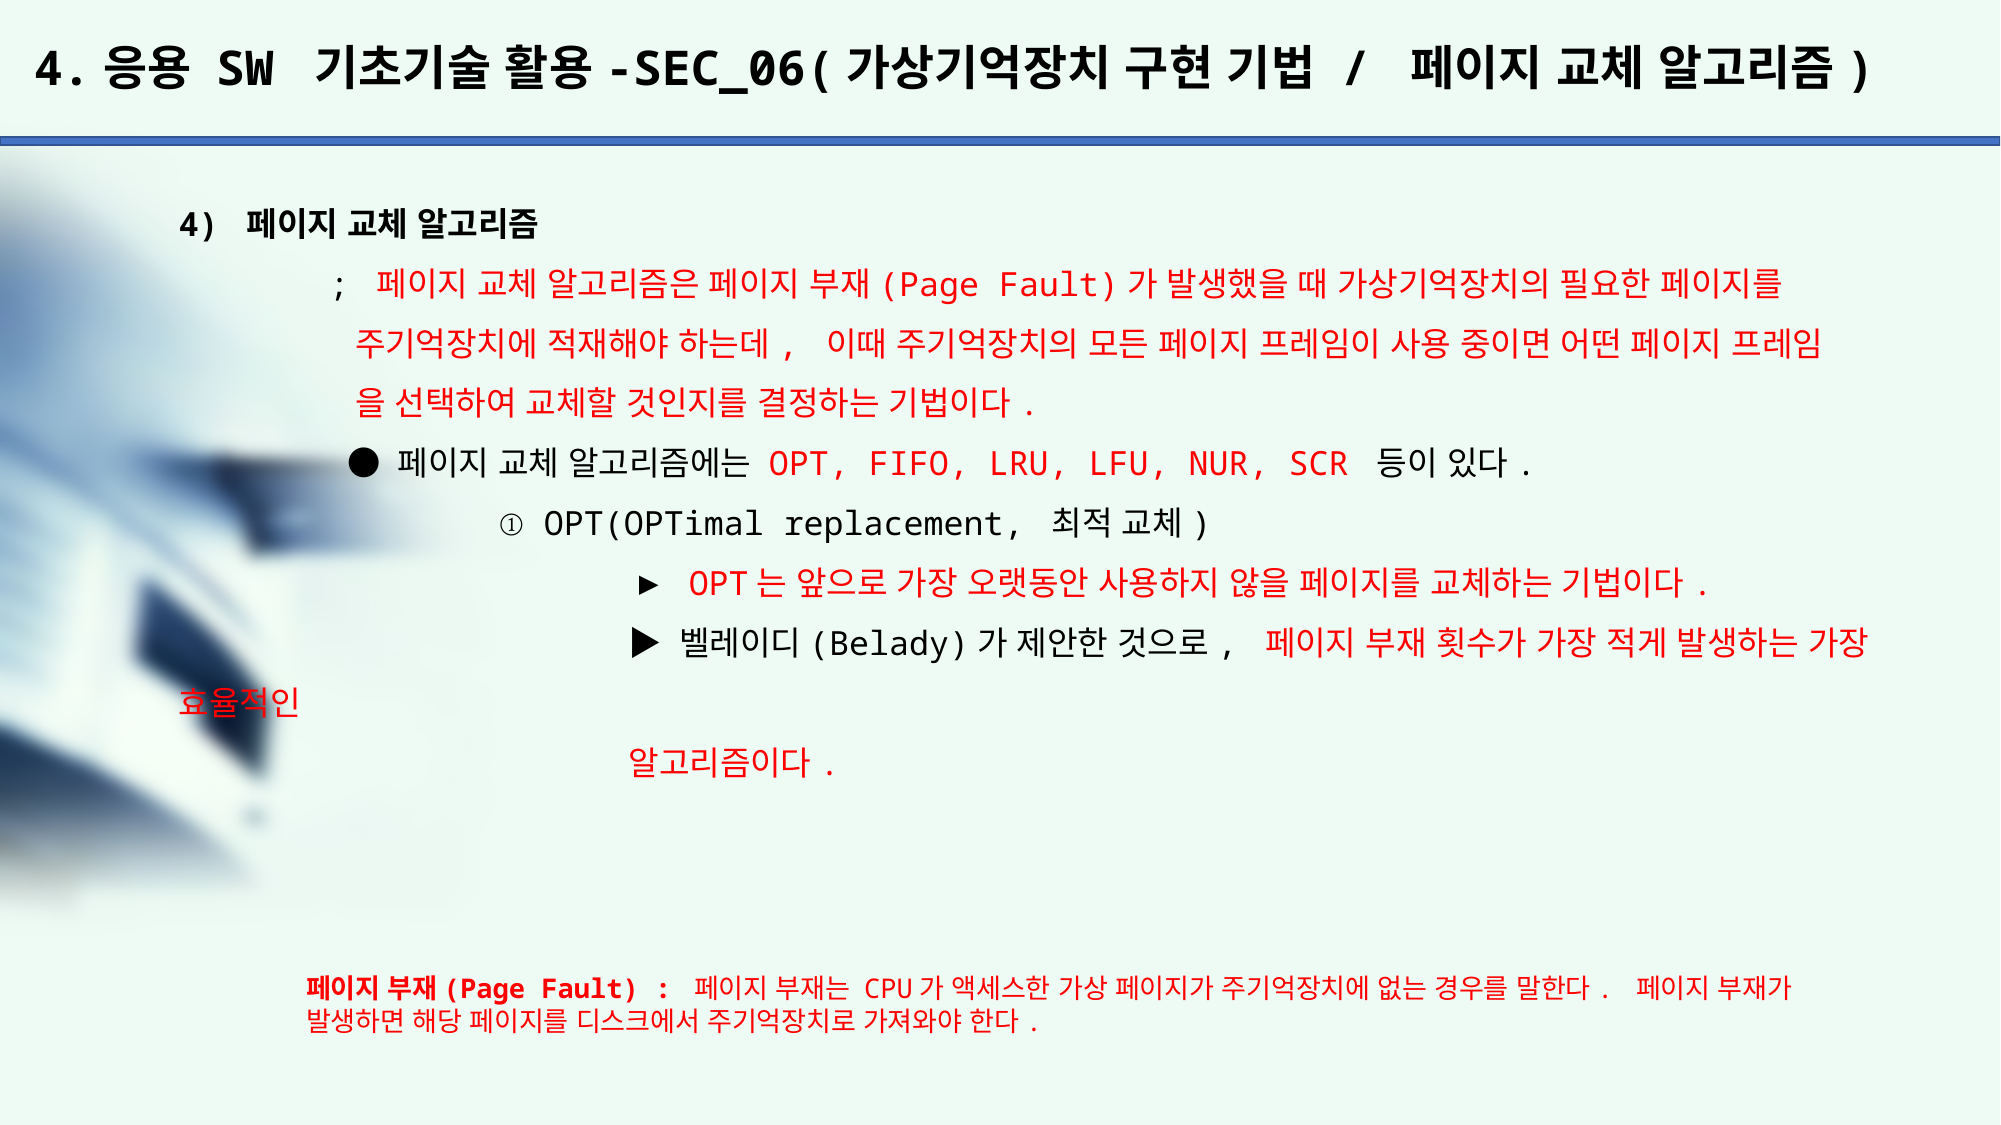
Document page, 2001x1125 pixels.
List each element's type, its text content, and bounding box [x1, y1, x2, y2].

title 4.응용 SW 기초기술 활용-SEC_06(가상기억장치 구현 기법 / 페이지 교체 알고리즘) [19, 14, 1922, 126]
text_box 페이지 부재(Page Fault) : 페이지 부재는 CPU가 액세스한 가상 페이지가 주기억장치에 없는 경우를 말한다. 페이지 부재가 발생하면 해당 페이지를 디스크에서 주기억장치로 가져와야 한다. [291, 964, 1839, 1044]
picture [0, 0, 2000, 136]
text_box 4) 페이지 교체 알고리즘 ; 페이지 교체 알고리즘은 페이지 부재(Page Fault)가 발생했을 때 가상기억장치의 필요한 페이지를 주기억장치에 적재해야 하는데, 이때 주기억장치의 모든 페이지 프레임이 사용 중이면 어떤 페이지 프레임 을 선택하여 교체할 것인지를 결정하는 기법이다. ● 페이지 교체 알고리즘에는 OPT, FIFO, LRU, LFU, NUR, SCR 등이 있다. ① OPT(OPTimal replacement, 최적 교체) ▶ OPT는 앞으로 가장 오랫동안 사용하지 않을 페이지를 교체하는 기법이다. ▶ 벨레이디(Belady)가 제안한 것으로, 페이지 부재 횟수가 가장 적게 발생하는 가장 효율적인 알고리즘이다. [163, 175, 1969, 790]
picture [0, 146, 2000, 1125]
